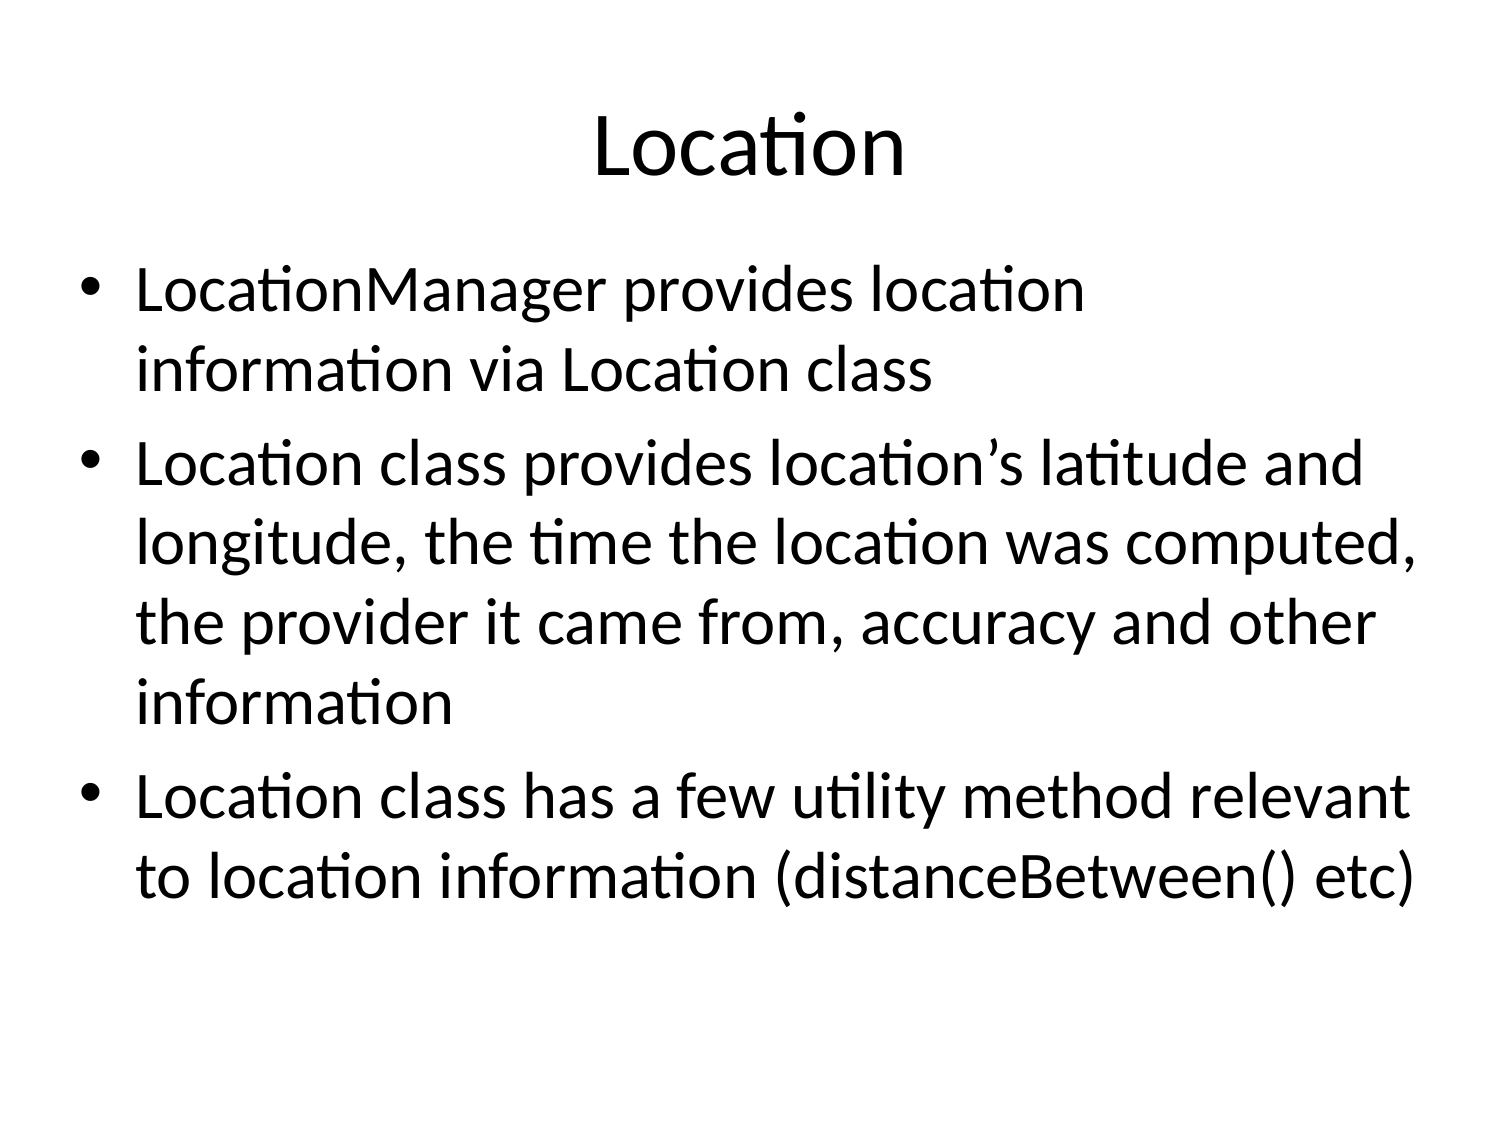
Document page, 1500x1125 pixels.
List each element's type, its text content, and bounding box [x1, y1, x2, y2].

title Location [75, 45, 1425, 233]
list LocationManager provides location information via Location class Location class provides location’s latitude and longitude, the time the location was computed, the provider it came from, accuracy and other information Location class has a few utility method relevant to location information (distanceBetween() etc) [63, 237, 1436, 1013]
